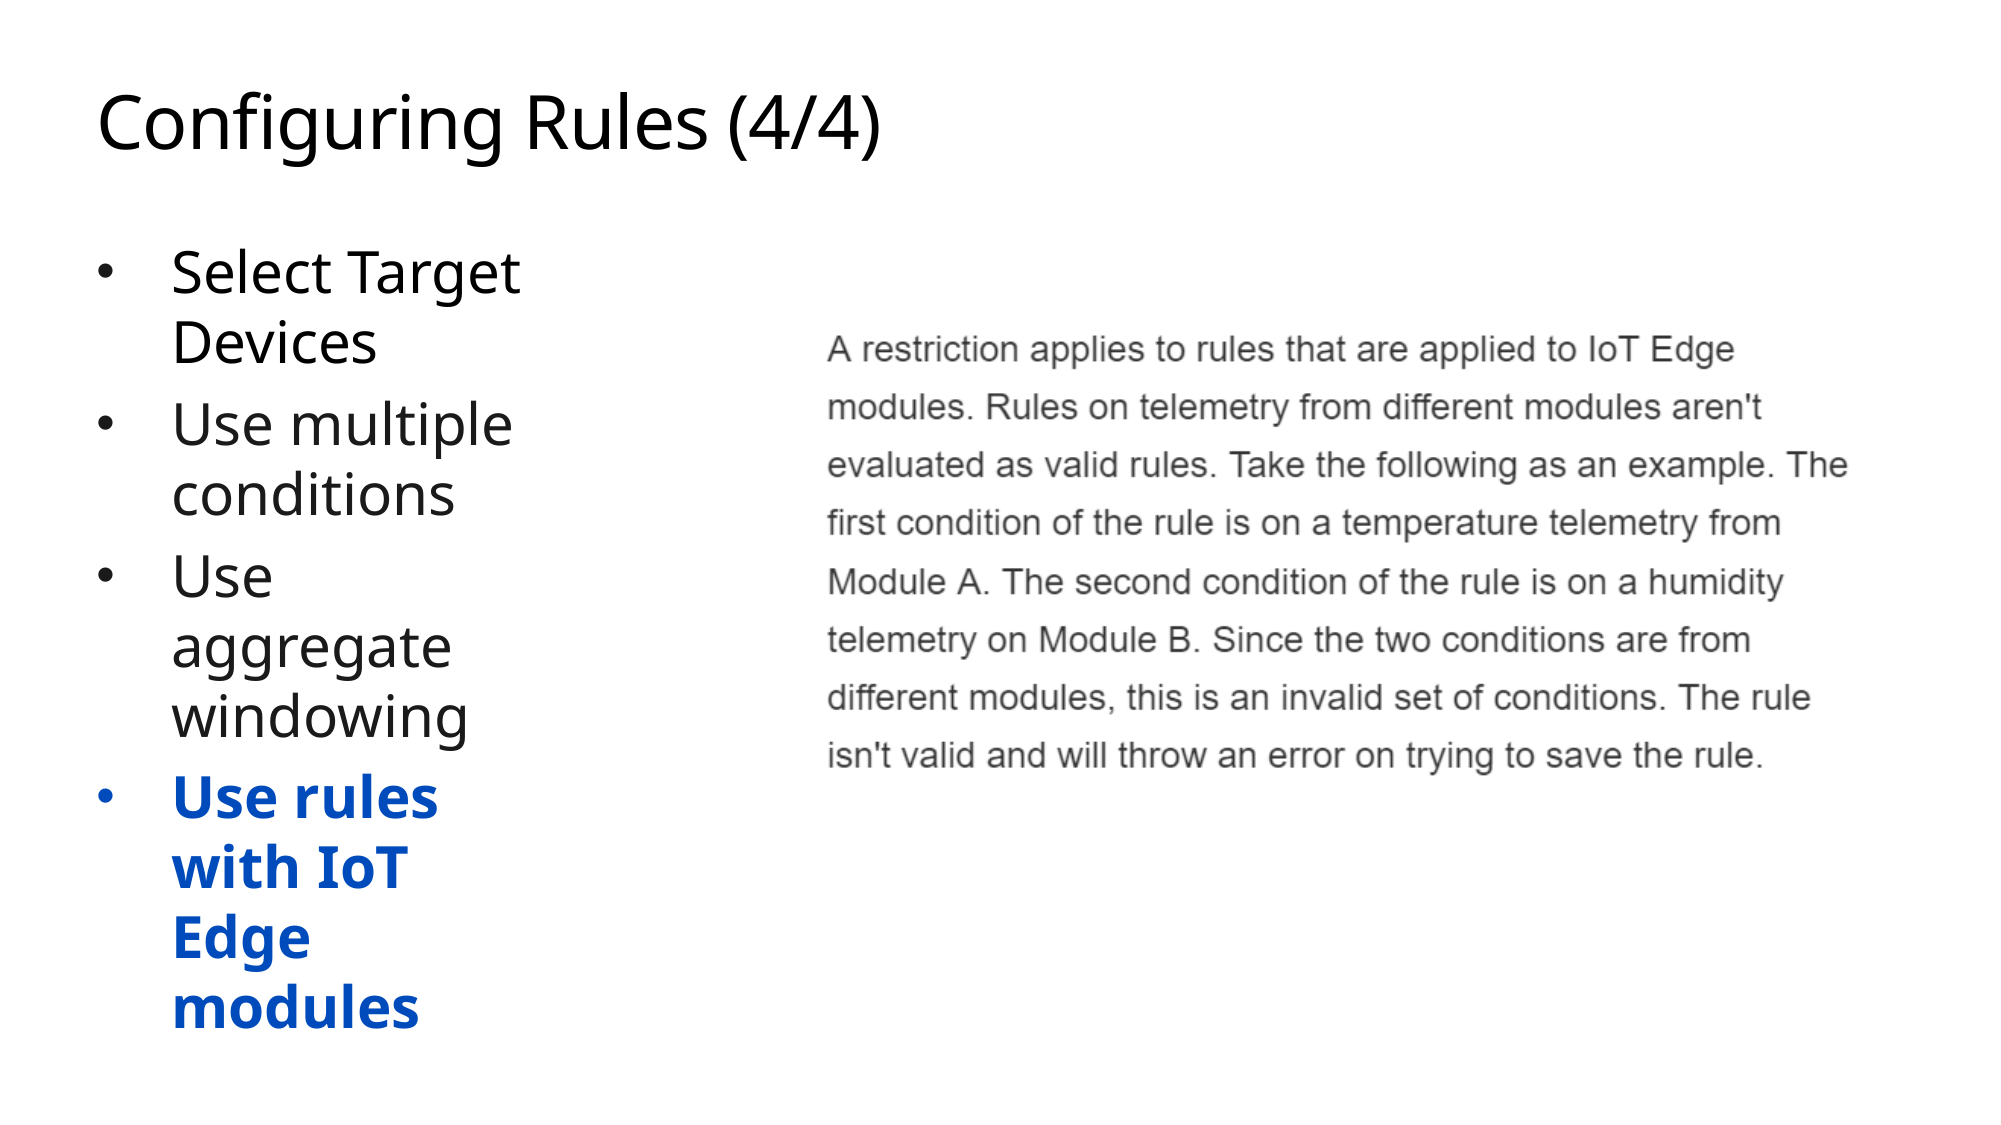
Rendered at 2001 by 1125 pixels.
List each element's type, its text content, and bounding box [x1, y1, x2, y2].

title Configuring Rules (4/4) [96, 75, 1904, 166]
list Select Target Devices Use multiple conditions Use aggregate windowing Use rules with IoT Edge modules [96, 235, 540, 914]
picture [797, 313, 1894, 812]
